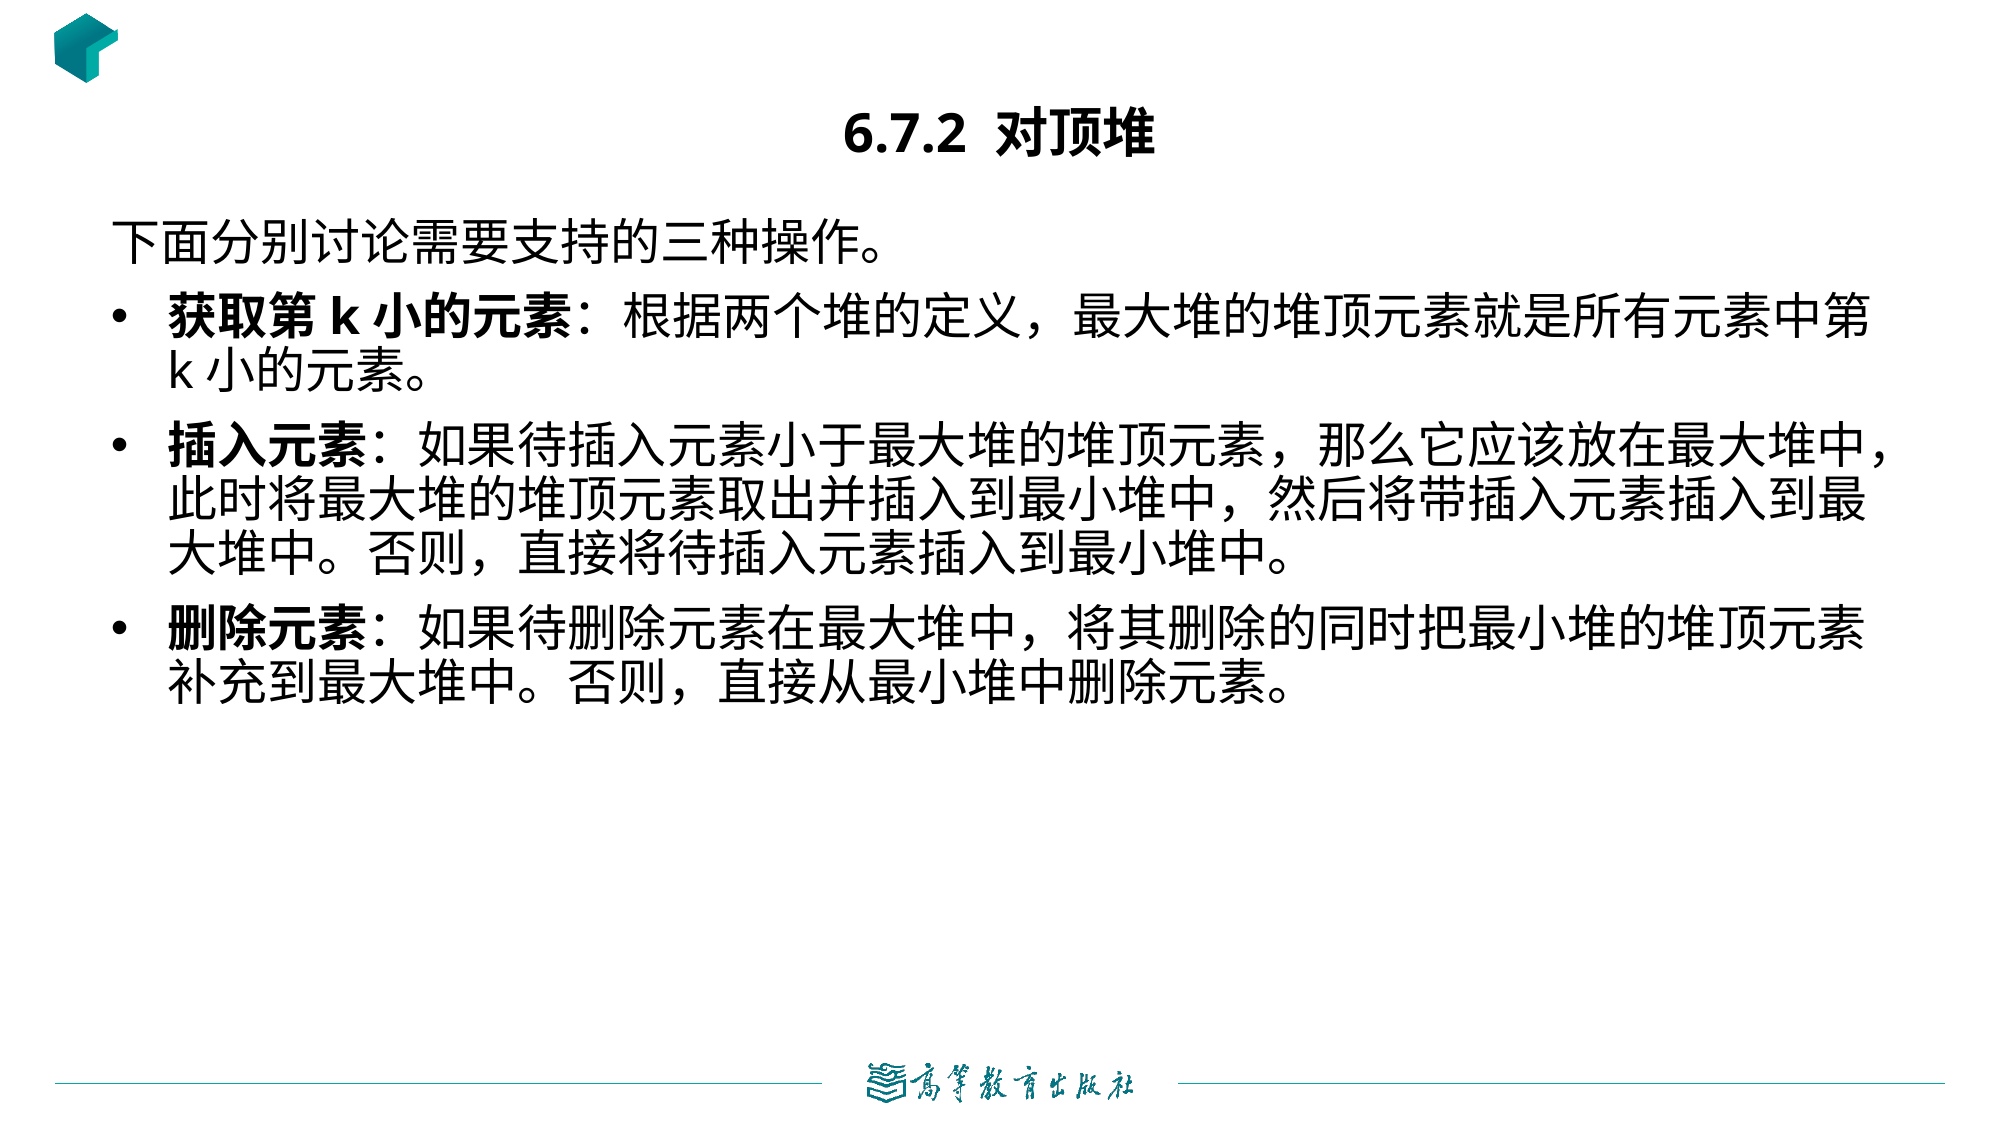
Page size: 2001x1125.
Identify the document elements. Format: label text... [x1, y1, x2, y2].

picture [867, 1063, 1133, 1103]
title 6.7.2 对顶堆 [137, 92, 1863, 178]
list 下面分别讨论需要支持的三种操作。 获取第k小的元素：根据两个堆的定义，最大堆的堆顶元素就是所有元素中第k小的元素。 插入元素：如果待插入元素小于最大堆的堆顶元素，那么它应该放在最大堆中，此时将最大堆的堆顶元素取出并插入到最小堆中，然后将带插入元素插入到最大堆中。否则，直接将待插入元素插入到最小堆中。 删除元素：如果待删除元素在最大堆中，将其删除的同时把最小堆的堆顶元素补充到最大堆中。否则，直接从最小堆中删除元素。 [95, 209, 1910, 1039]
